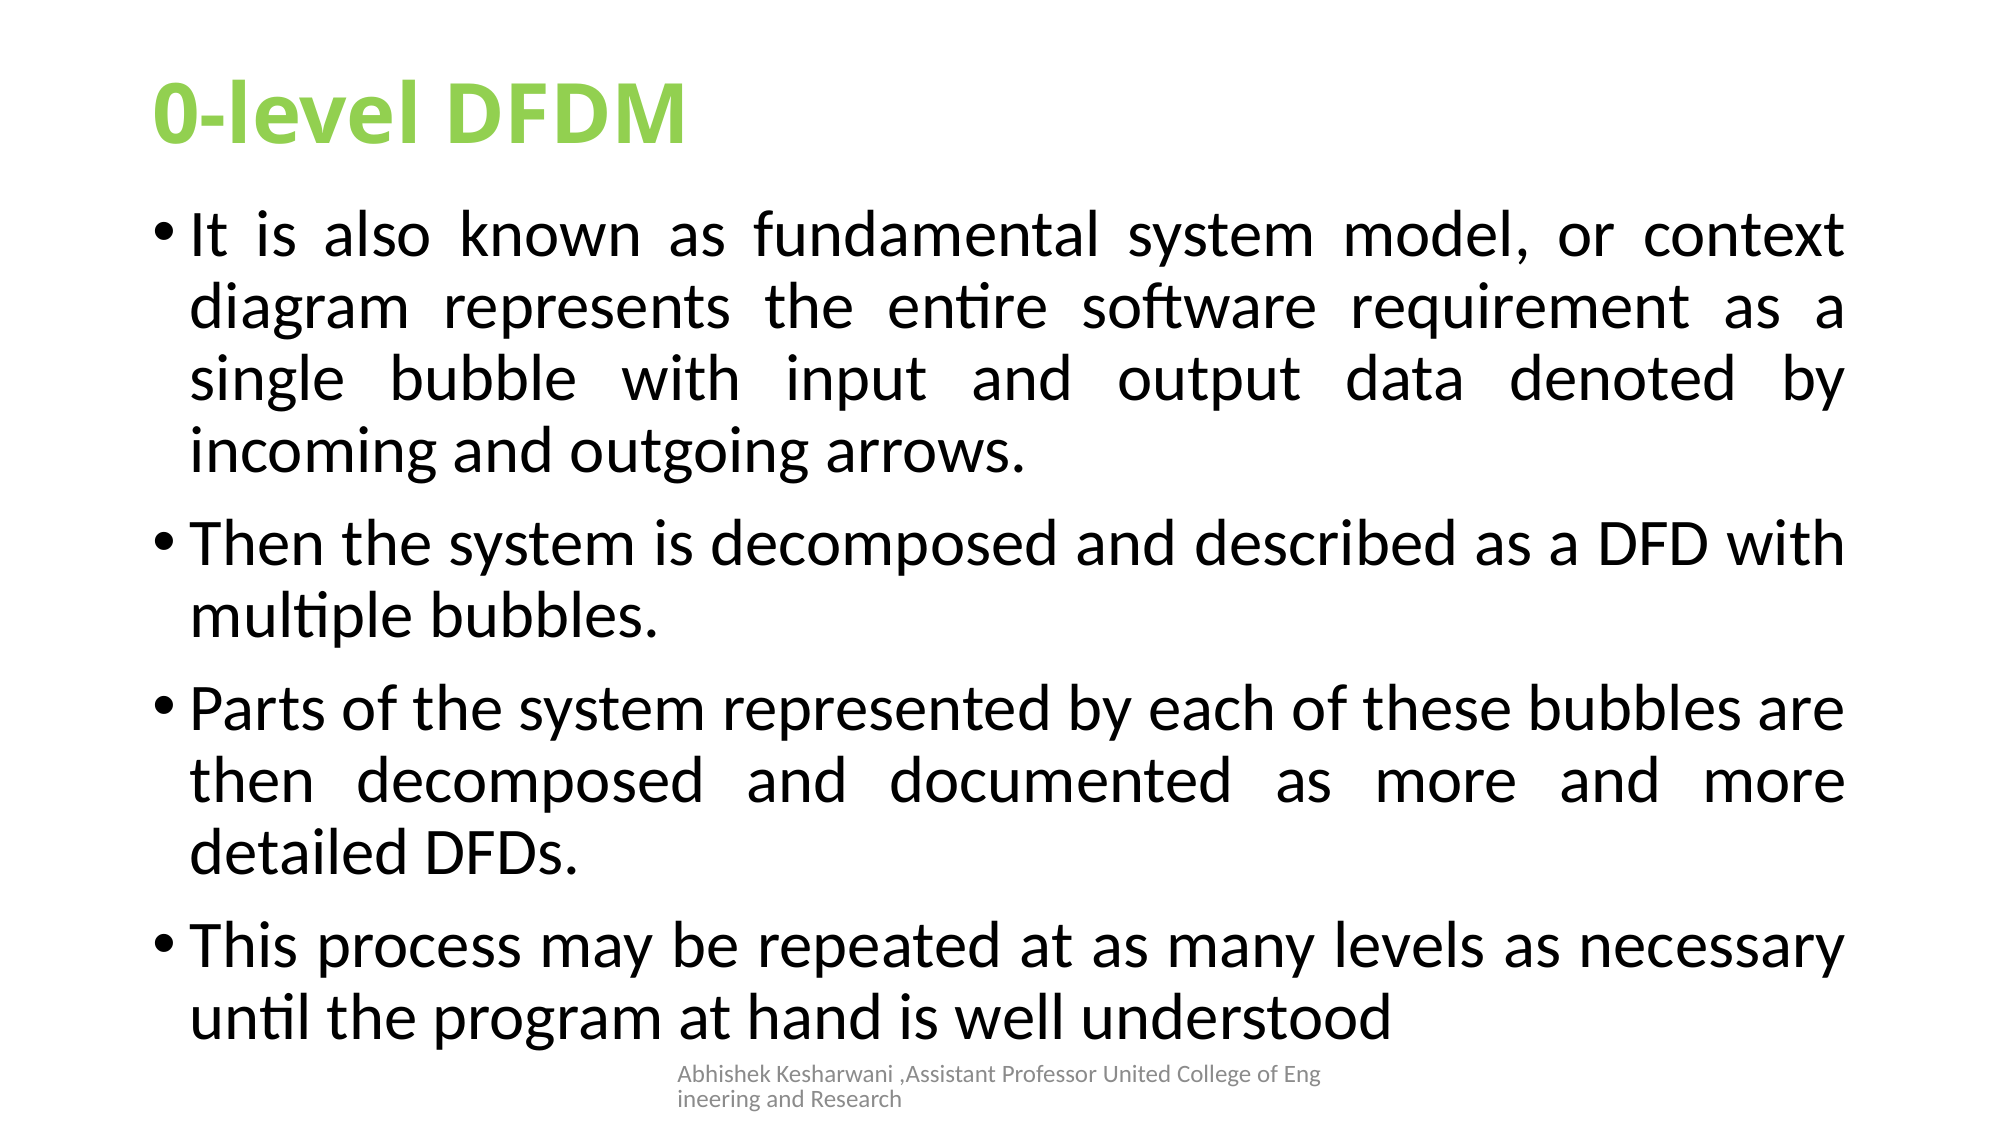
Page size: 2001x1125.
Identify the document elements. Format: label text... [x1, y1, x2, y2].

footer Abhishek Kesharwani ,Assistant Professor United College of Engineering and Research [662, 1042, 1338, 1103]
title 0-level DFDM [137, 59, 1863, 174]
list It is also known as fundamental system model, or context diagram represents the entire software requirement as a single bubble with input and output data denoted by incoming and outgoing arrows. Then the system is decomposed and described as a DFD with multiple bubbles. Parts of the system represented by each of these bubbles are then decomposed and documented as more and more detailed DFDs. This process may be repeated at as many levels as necessary until the program at hand is well understood [137, 191, 1863, 1081]
